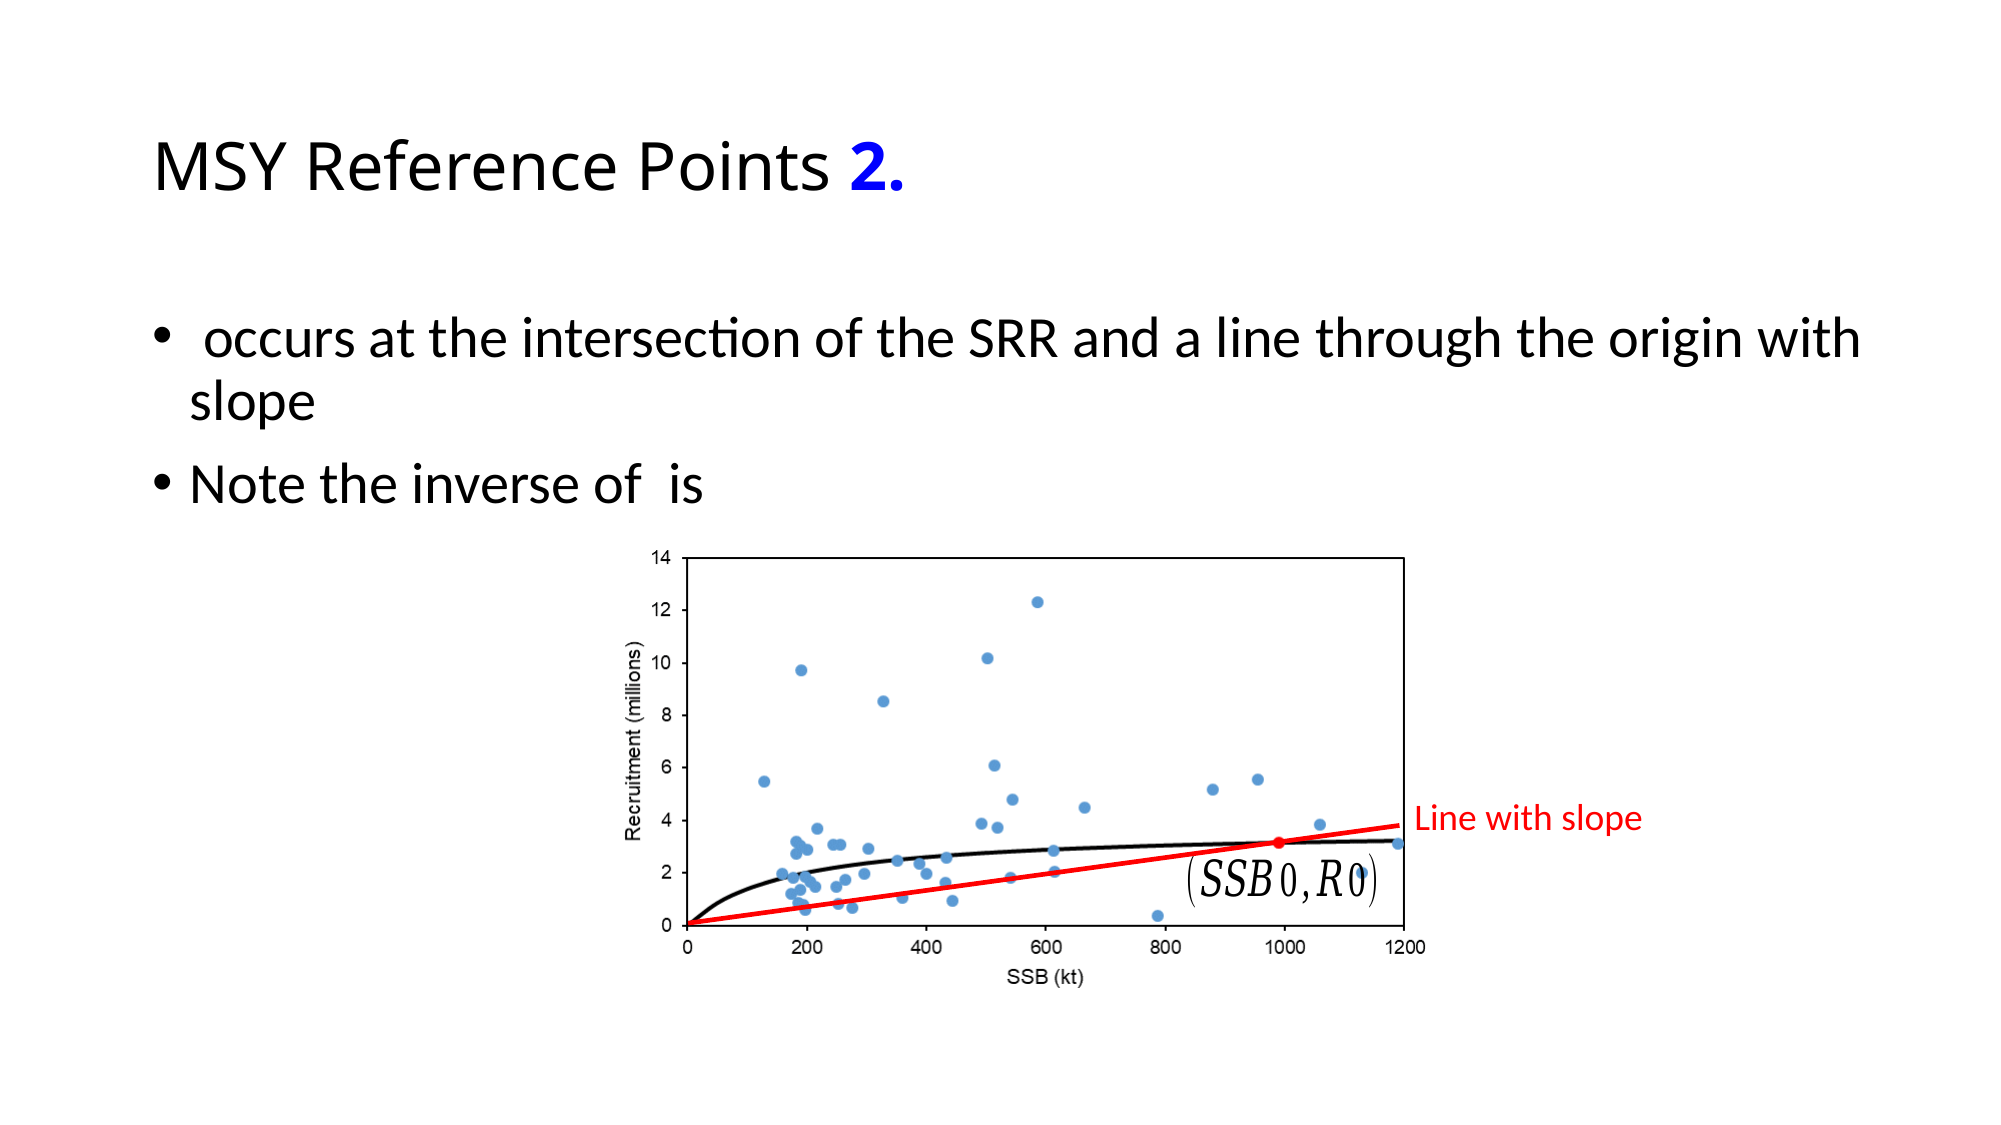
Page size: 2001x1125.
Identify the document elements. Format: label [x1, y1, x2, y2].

text_box [594, 535, 1448, 1014]
text_box [687, 825, 1400, 924]
